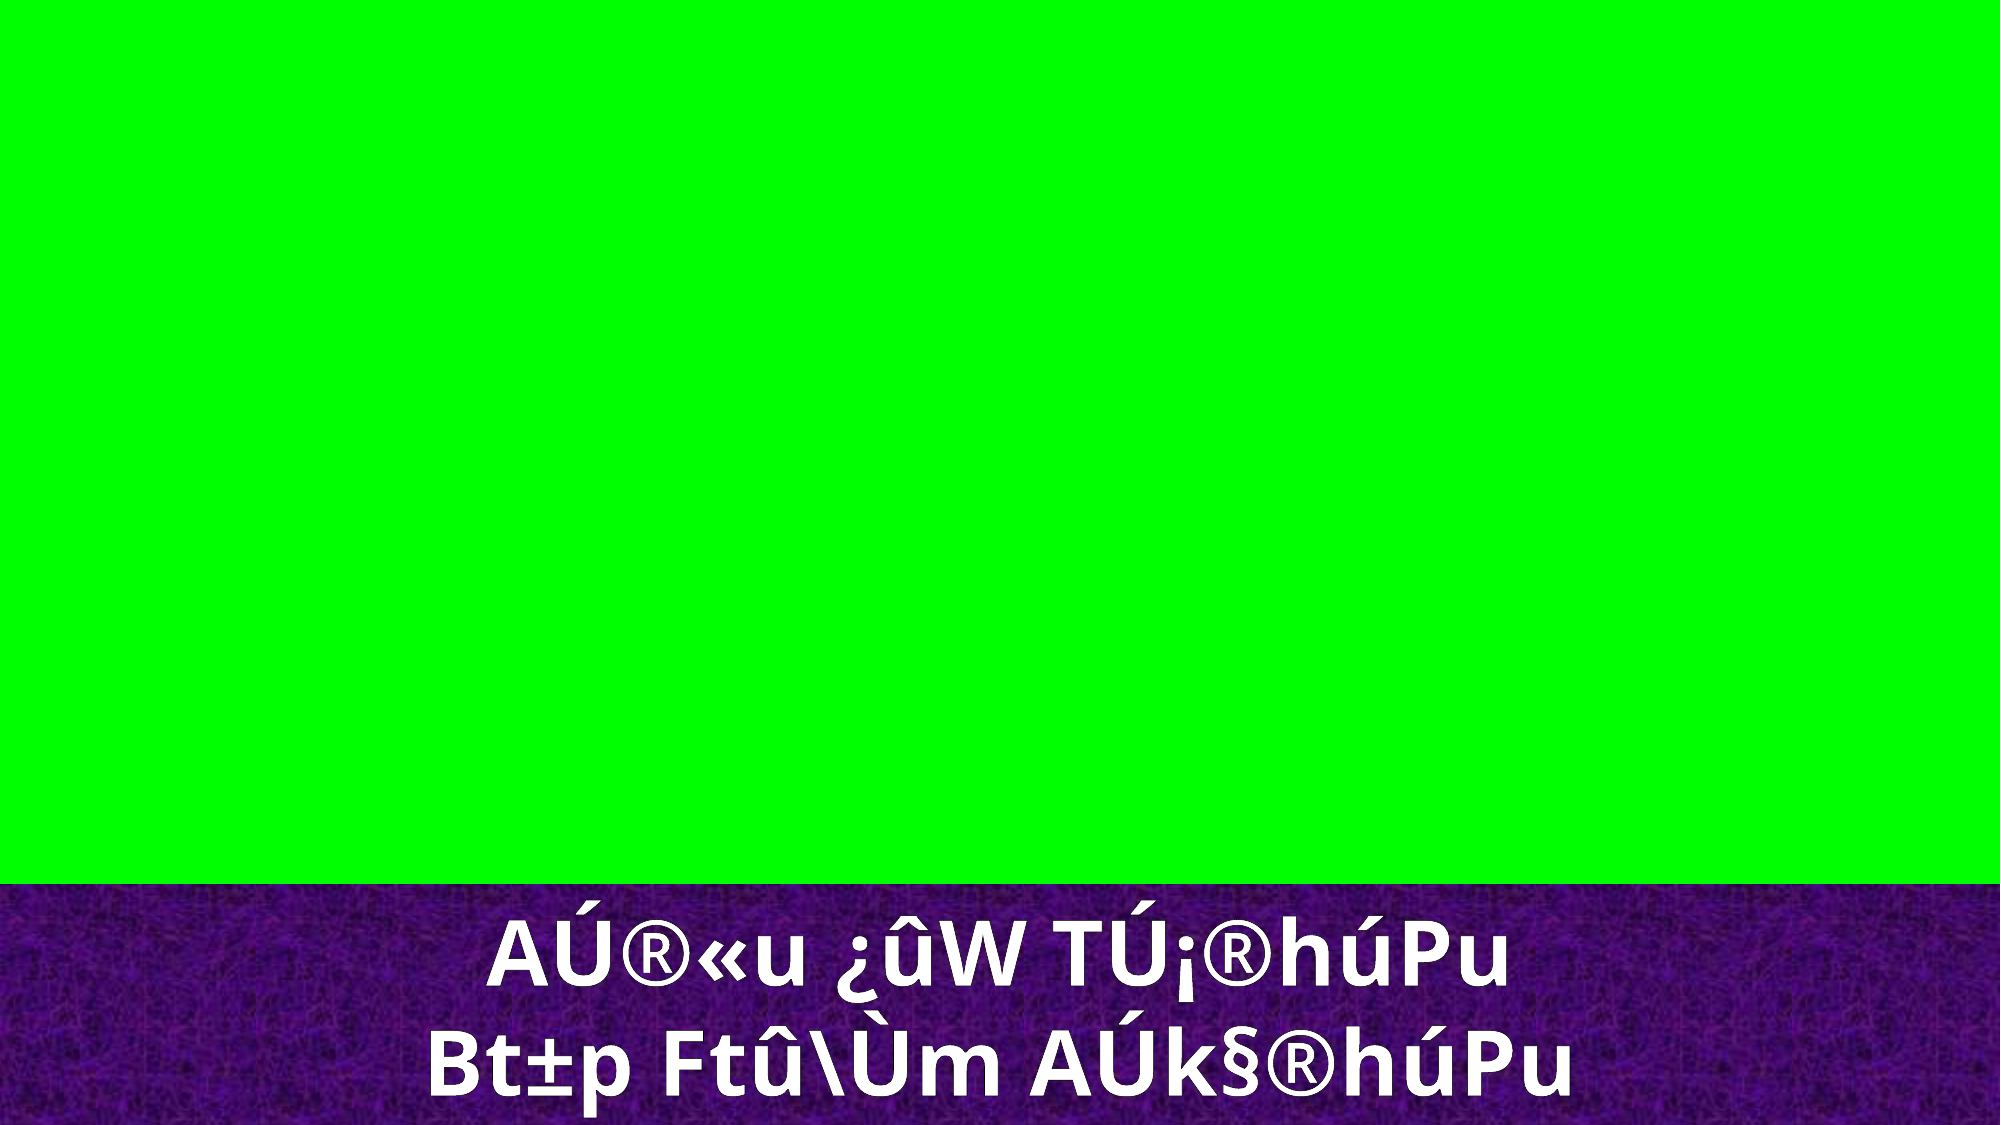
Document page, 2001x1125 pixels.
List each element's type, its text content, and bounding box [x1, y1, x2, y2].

text_box AÚ®«u ¿ûW TÚ¡®húPu Bt±p Ftû\Ùm AÚk§®húPu [0, 886, 2000, 1122]
